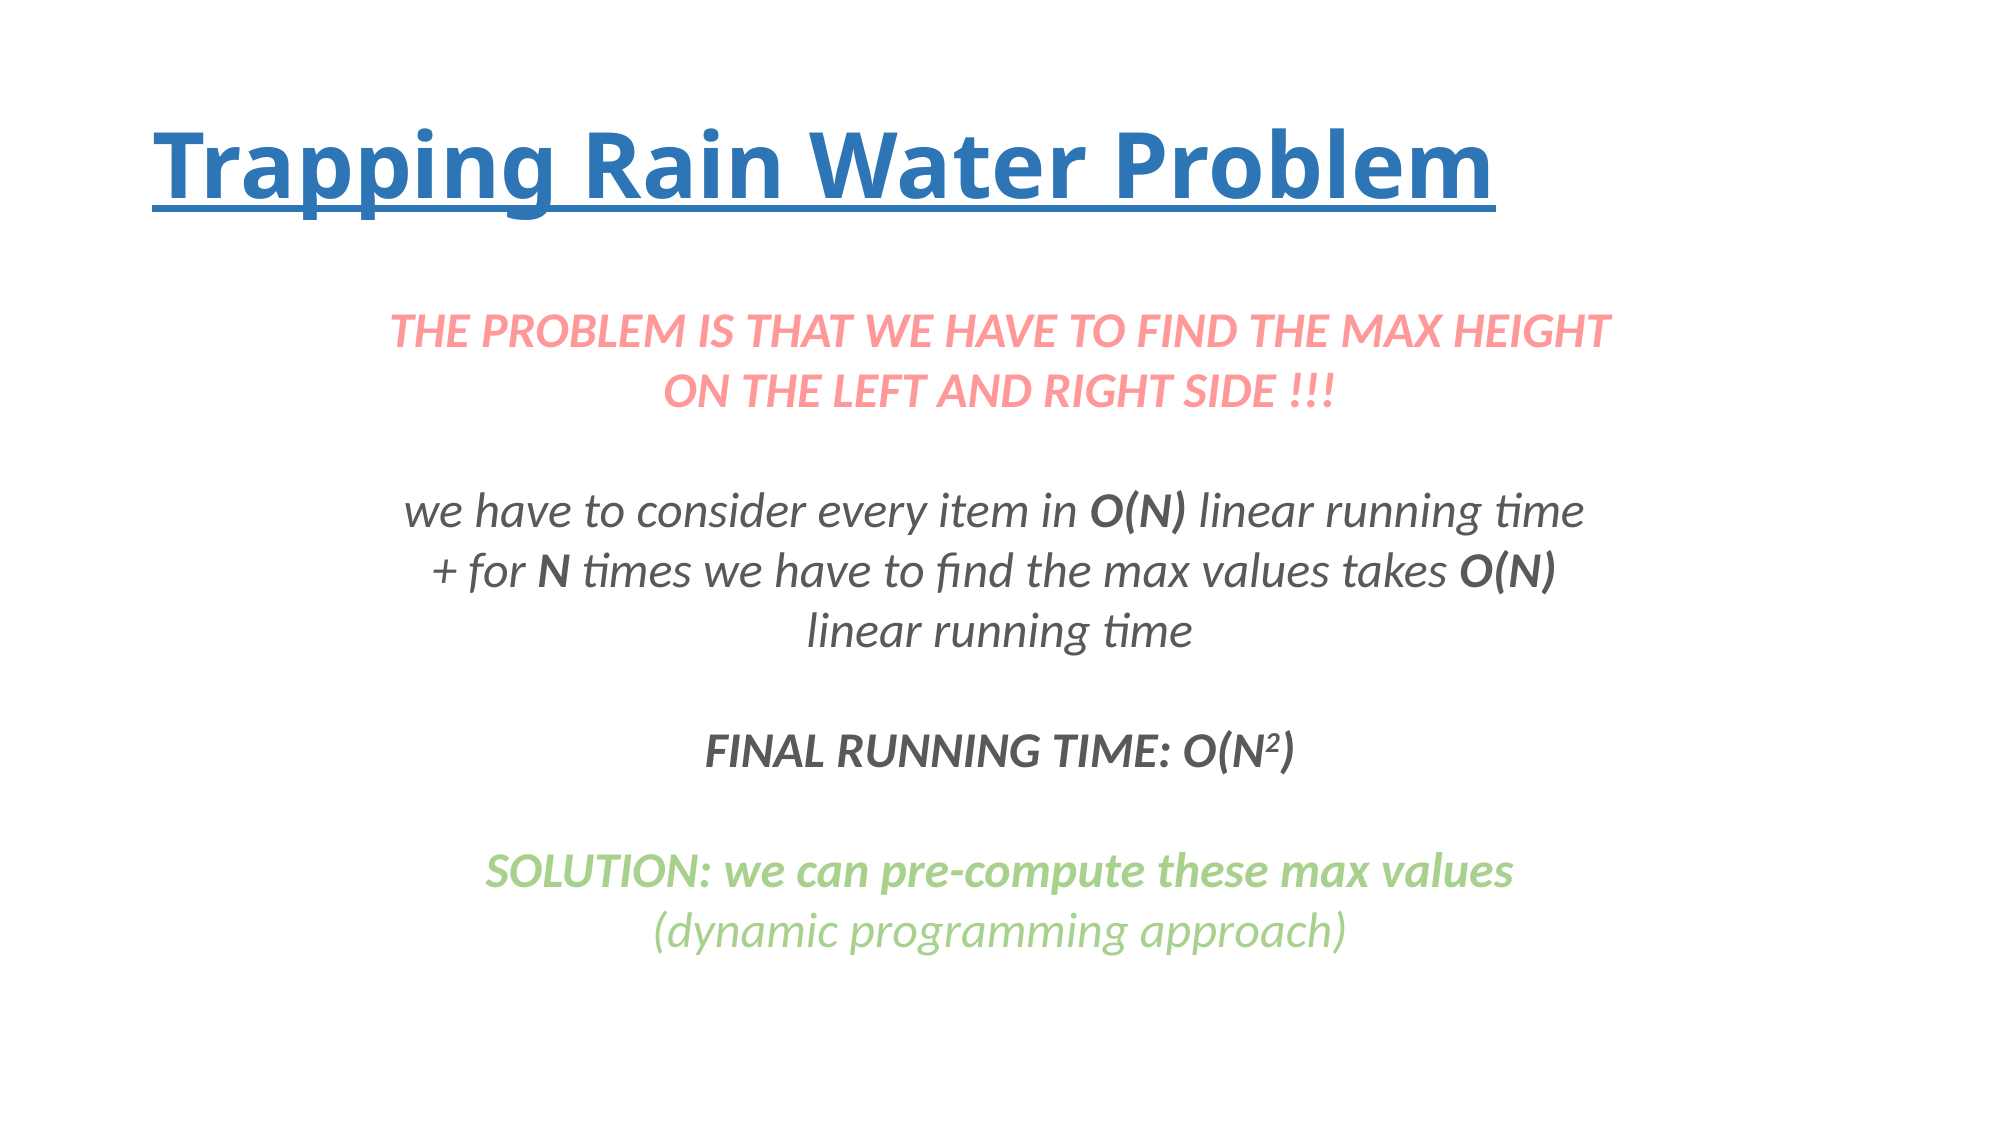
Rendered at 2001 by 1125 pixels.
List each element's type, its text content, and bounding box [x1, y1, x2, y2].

text_box THE PROBLEM IS THAT WE HAVE TO FIND THE MAX HEIGHT ON THE LEFT AND RIGHT SIDE !!! we have to consider every item in O(N) linear running time + for N times we have to find the max values takes O(N) linear running time FINAL RUNNING TIME: O(N2) SOLUTION: we can pre-compute these max values (dynamic programming approach) [161, 289, 1839, 1025]
title Trapping Rain Water Problem [137, 59, 1863, 278]
